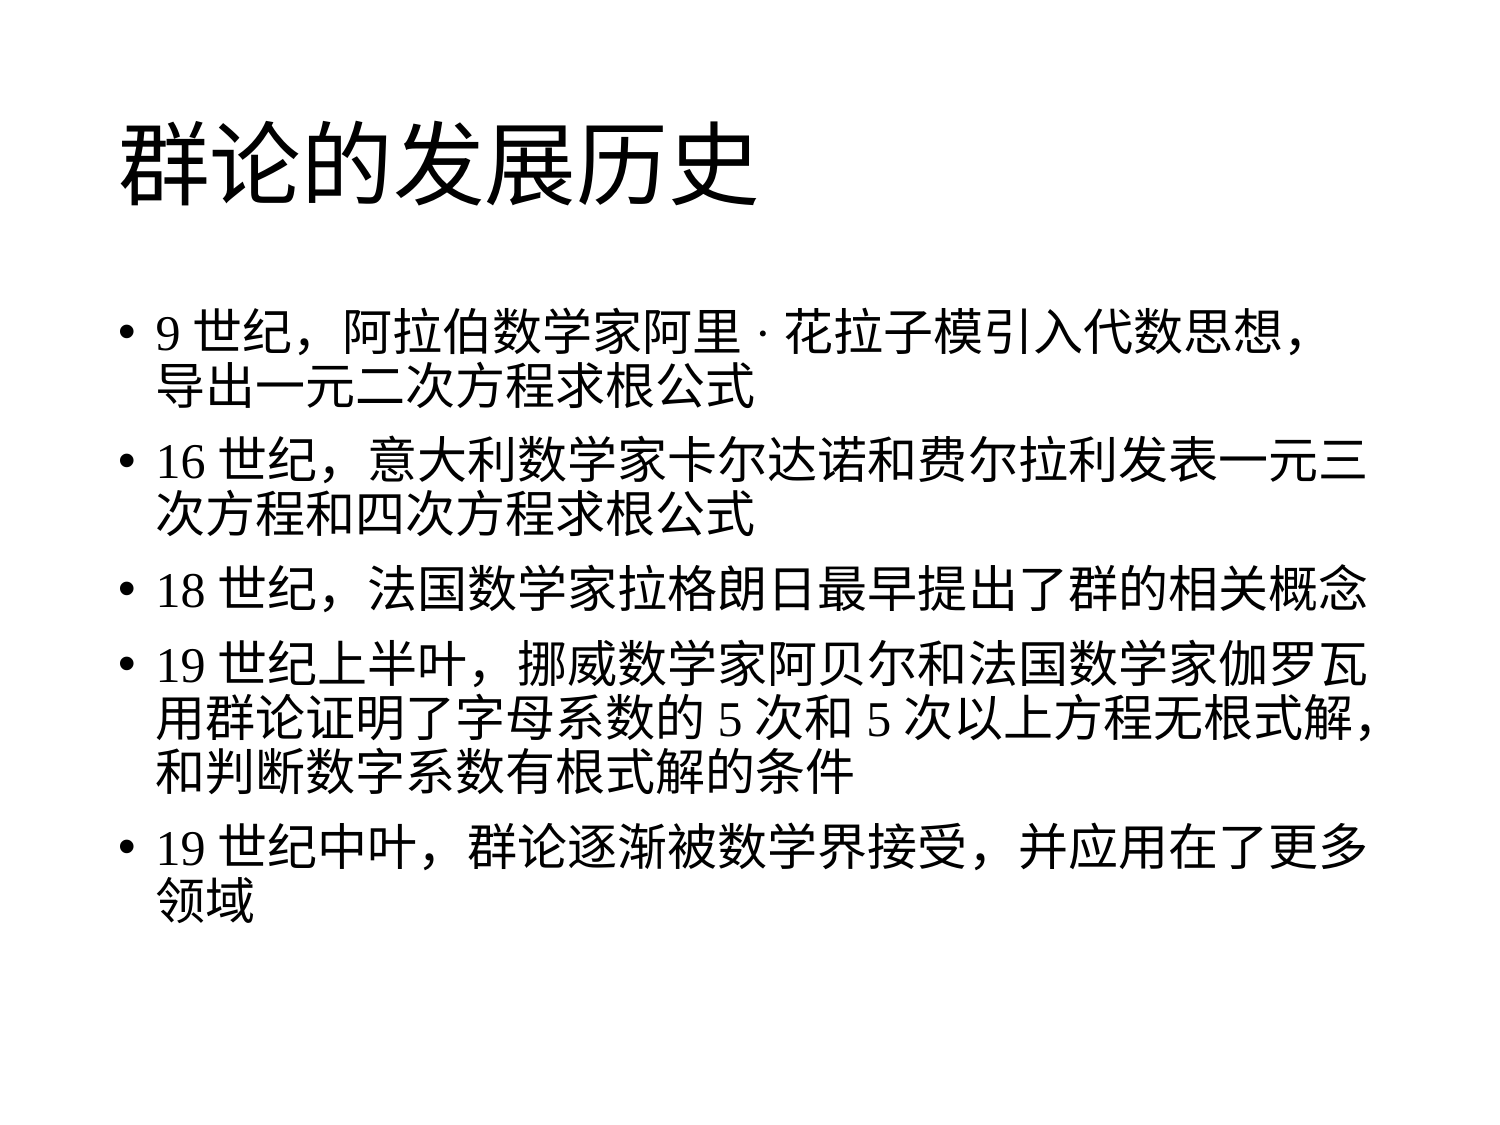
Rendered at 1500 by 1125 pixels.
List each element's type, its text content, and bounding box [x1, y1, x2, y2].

title 群论的发展历史 [103, 59, 1397, 278]
list 9世纪，阿拉伯数学家阿里·花拉子模引入代数思想，导出一元二次方程求根公式 16世纪，意大利数学家卡尔达诺和费尔拉利发表一元三次方程和四次方程求根公式 18世纪，法国数学家拉格朗日最早提出了群的相关概念 19世纪上半叶，挪威数学家阿贝尔和法国数学家伽罗瓦用群论证明了字母系数的5次和5次以上方程无根式解，和判断数字系数有根式解的条件 19世纪中叶，群论逐渐被数学界接受，并应用在了更多领域 [103, 299, 1397, 1014]
